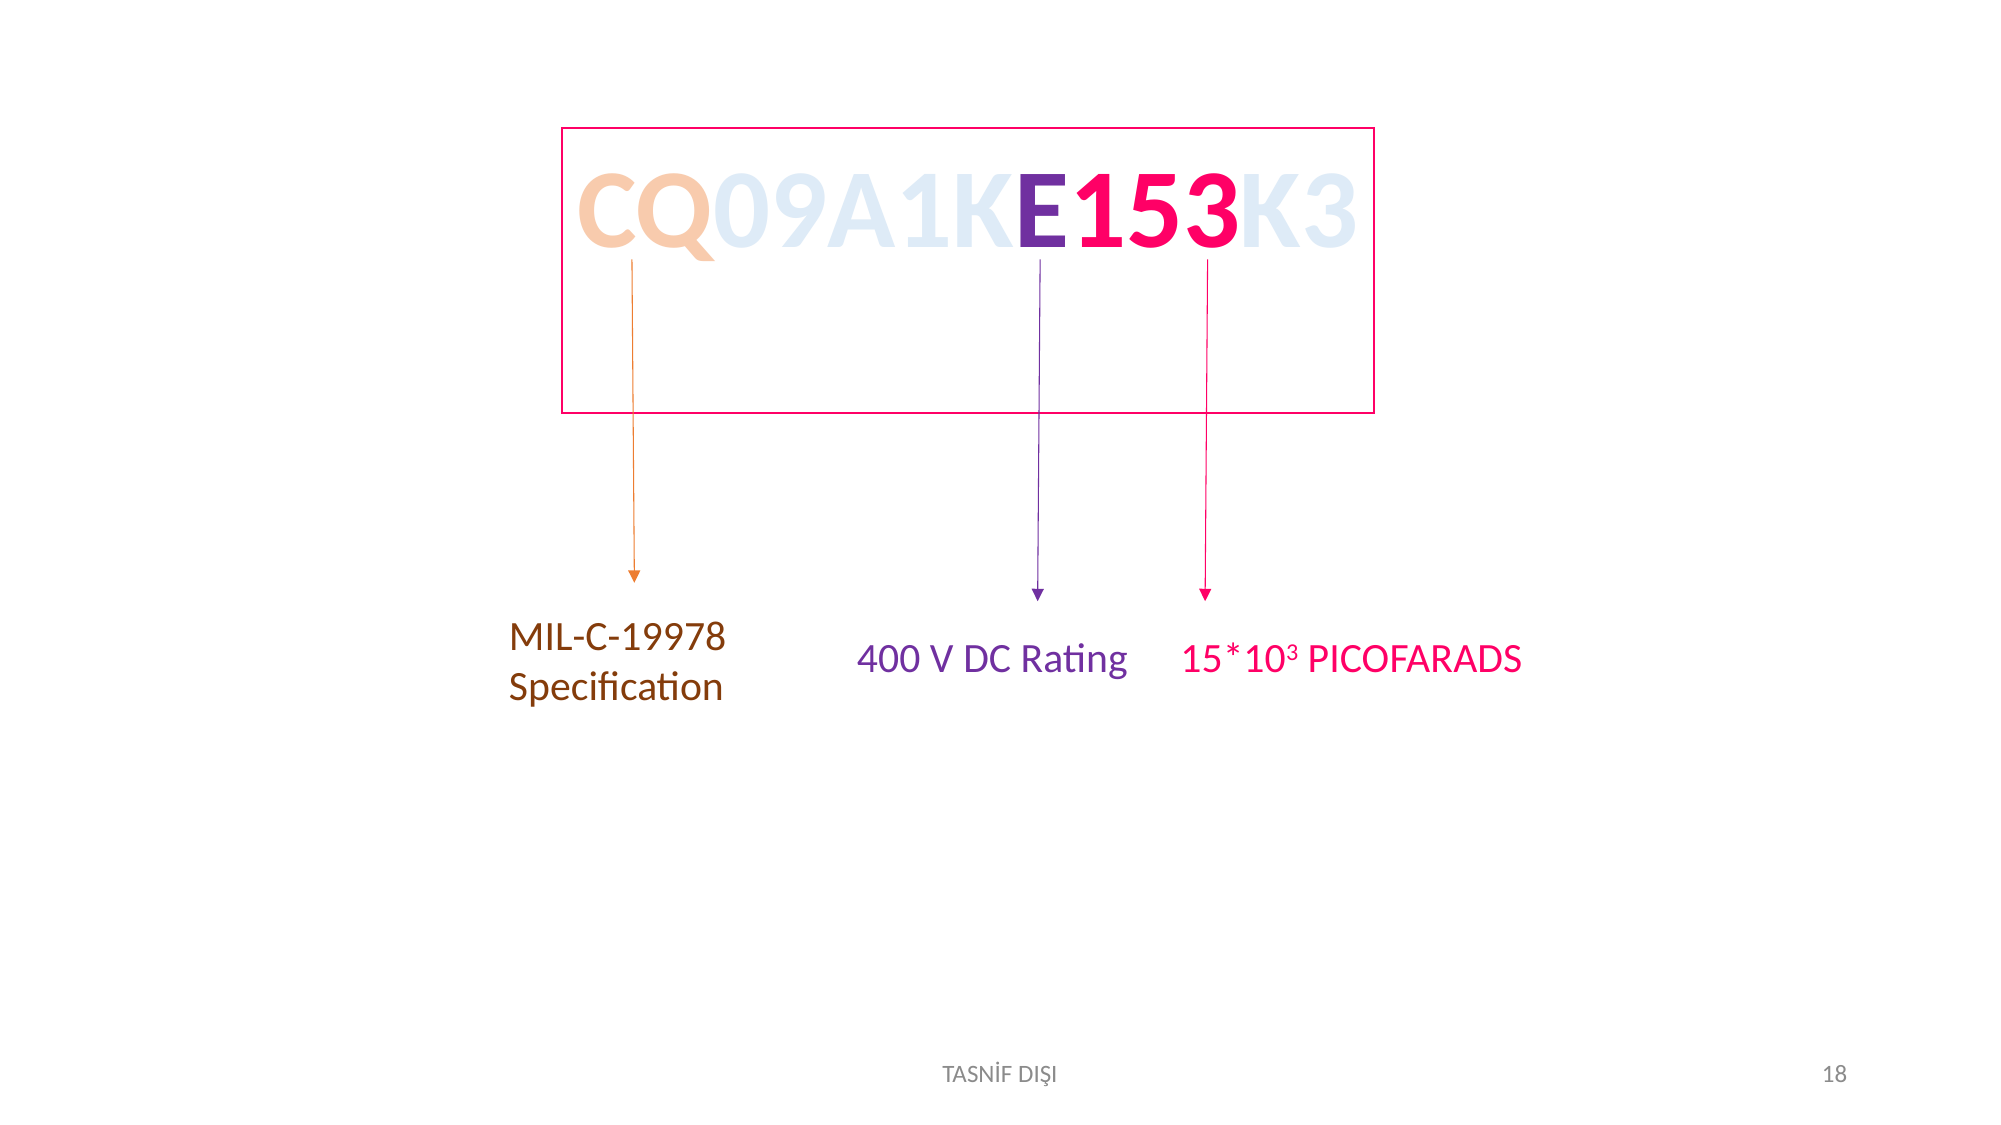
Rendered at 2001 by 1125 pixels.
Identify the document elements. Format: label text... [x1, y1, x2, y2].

slide_number 18 [1412, 1042, 1863, 1103]
text_box CQ09A1KE153K3 [561, 127, 1375, 414]
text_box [631, 259, 635, 583]
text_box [1037, 259, 1041, 602]
text_box 15*103 PICOFARADS [1165, 623, 1599, 689]
text_box 400 V DC Rating [842, 623, 1153, 689]
footer TASNİF DIŞI [662, 1042, 1338, 1103]
text_box MIL-C-19978 Specification [494, 601, 765, 716]
